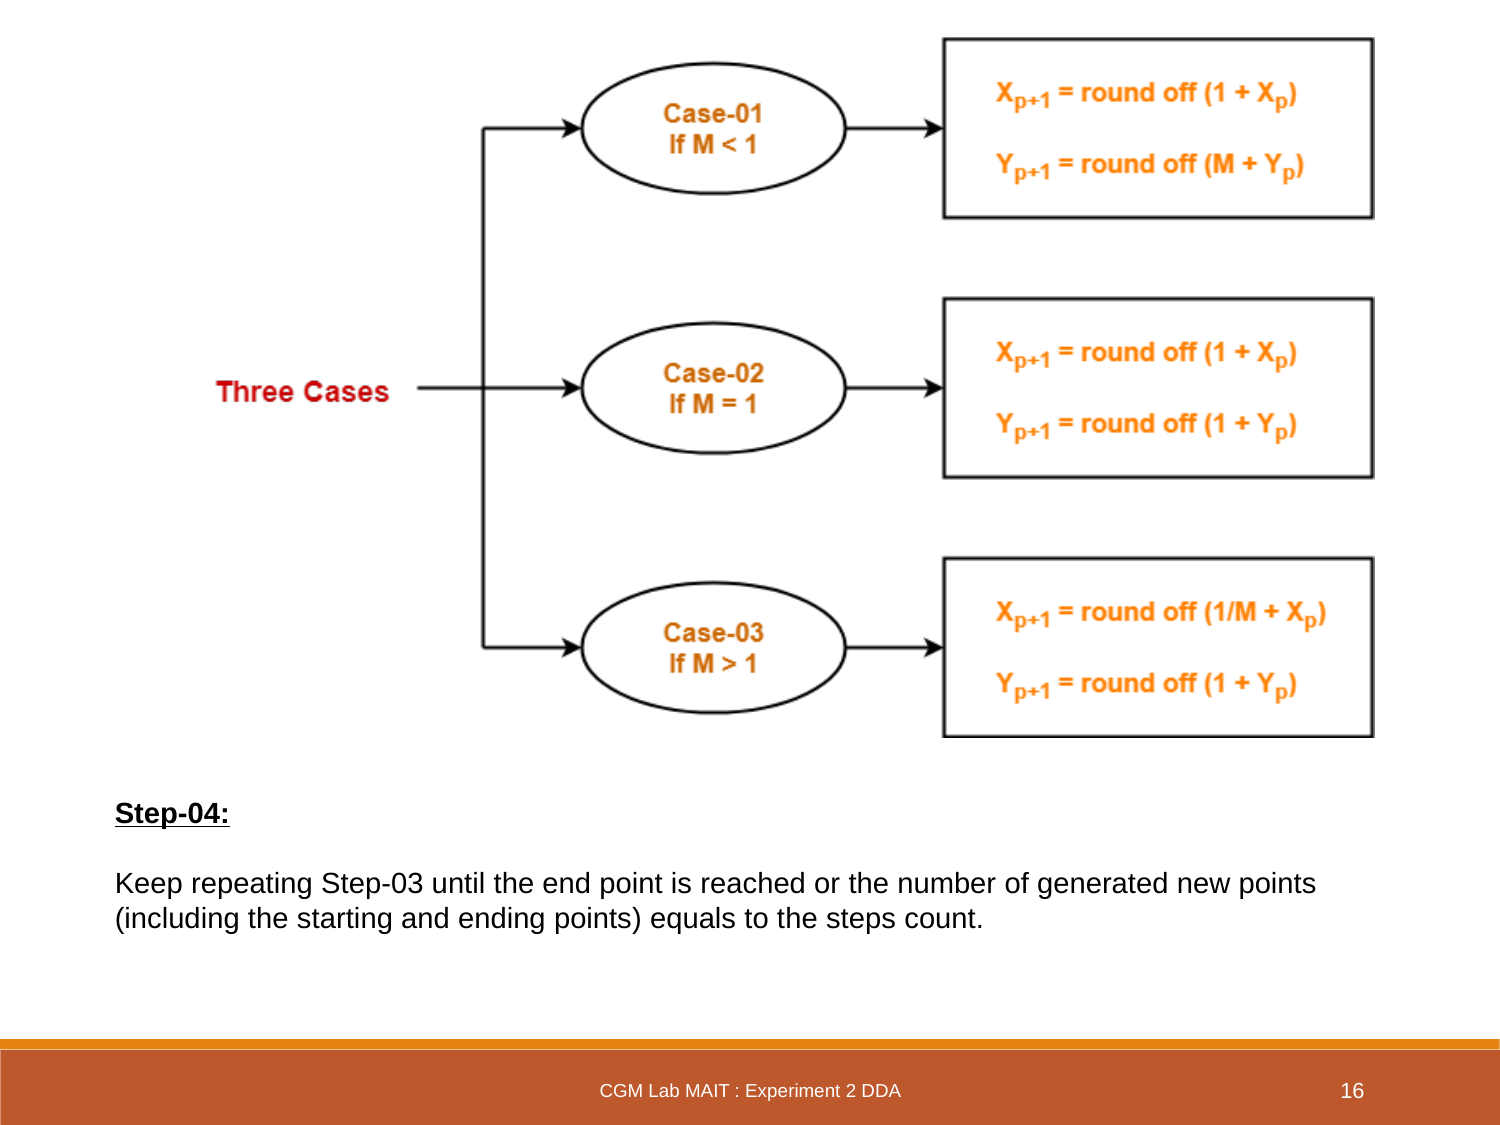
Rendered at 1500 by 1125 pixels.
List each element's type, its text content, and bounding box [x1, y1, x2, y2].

picture [137, 37, 1376, 738]
footer CGM Lab MAIT : Experiment 2 DDA [453, 1059, 1047, 1120]
slide_number 16 [1218, 1059, 1380, 1120]
text_box Step-04: Keep repeating Step-03 until the end point is reached or the number of generated new points (including the starting and ending points) equals to the steps count. [99, 787, 1425, 977]
